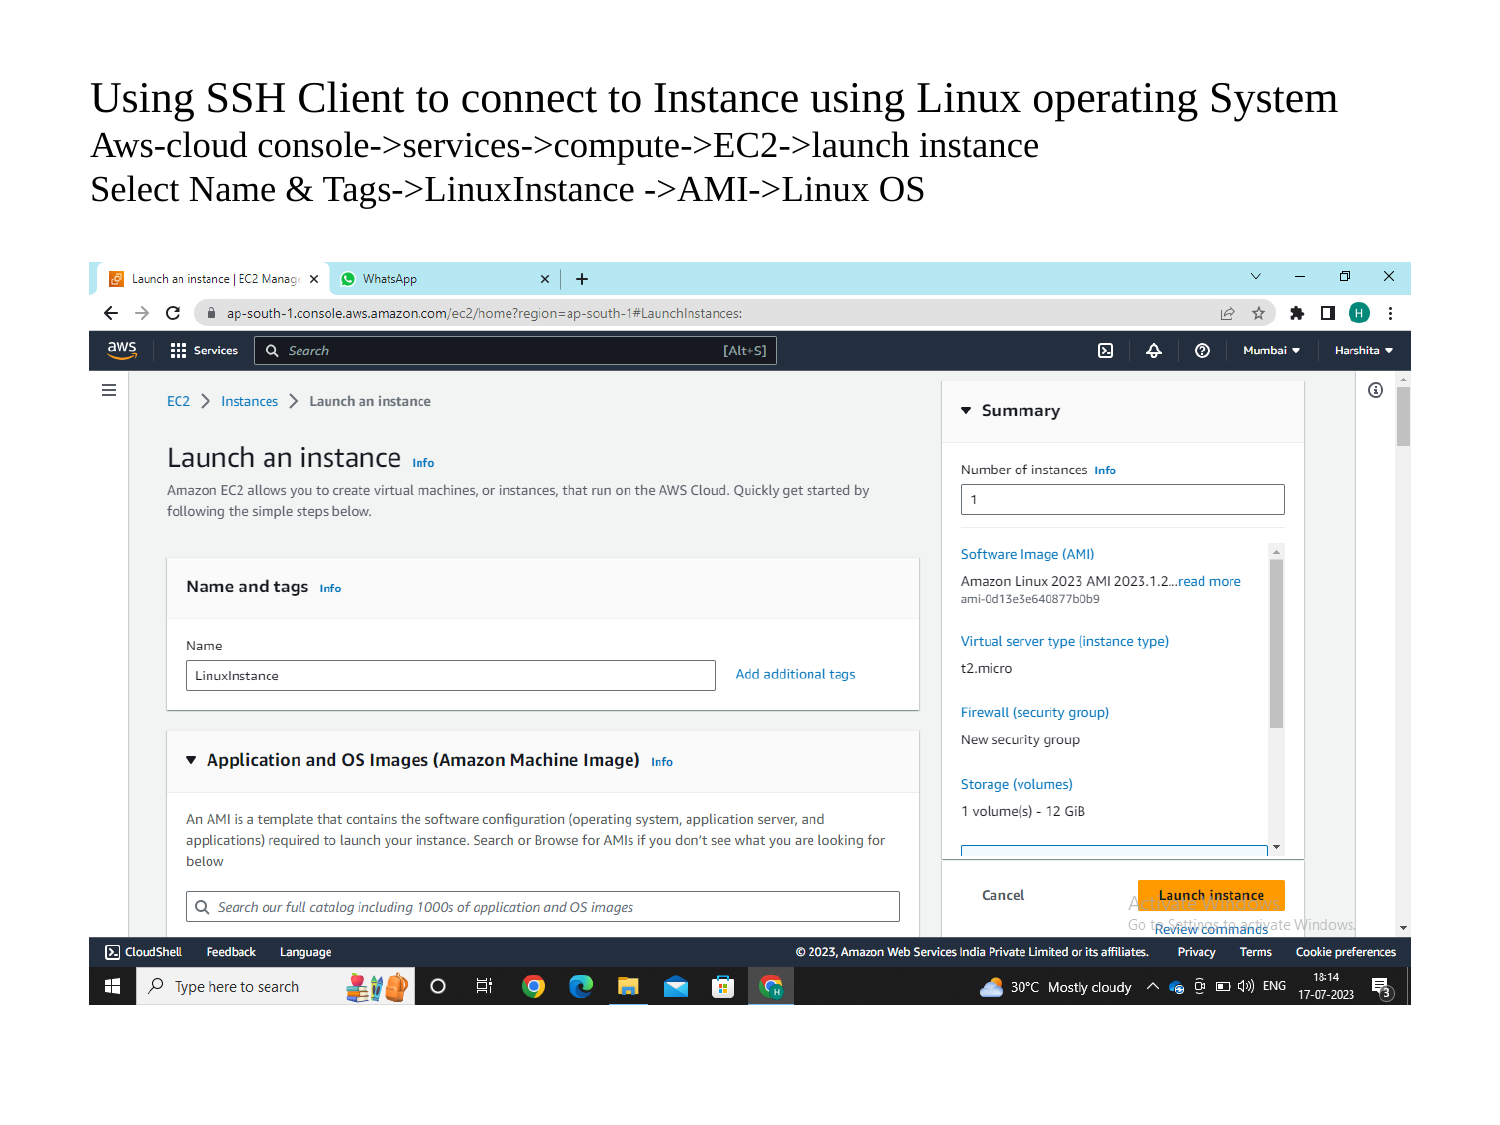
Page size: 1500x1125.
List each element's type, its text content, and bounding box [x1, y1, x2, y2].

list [89, 262, 1411, 1006]
title Using SSH Client to connect to Instance using Linux operating System Aws-cloud console->services->compute->EC2->launch instance Select Name & Tags->LinuxInstance ->AMI->Linux OS [75, 45, 1425, 233]
